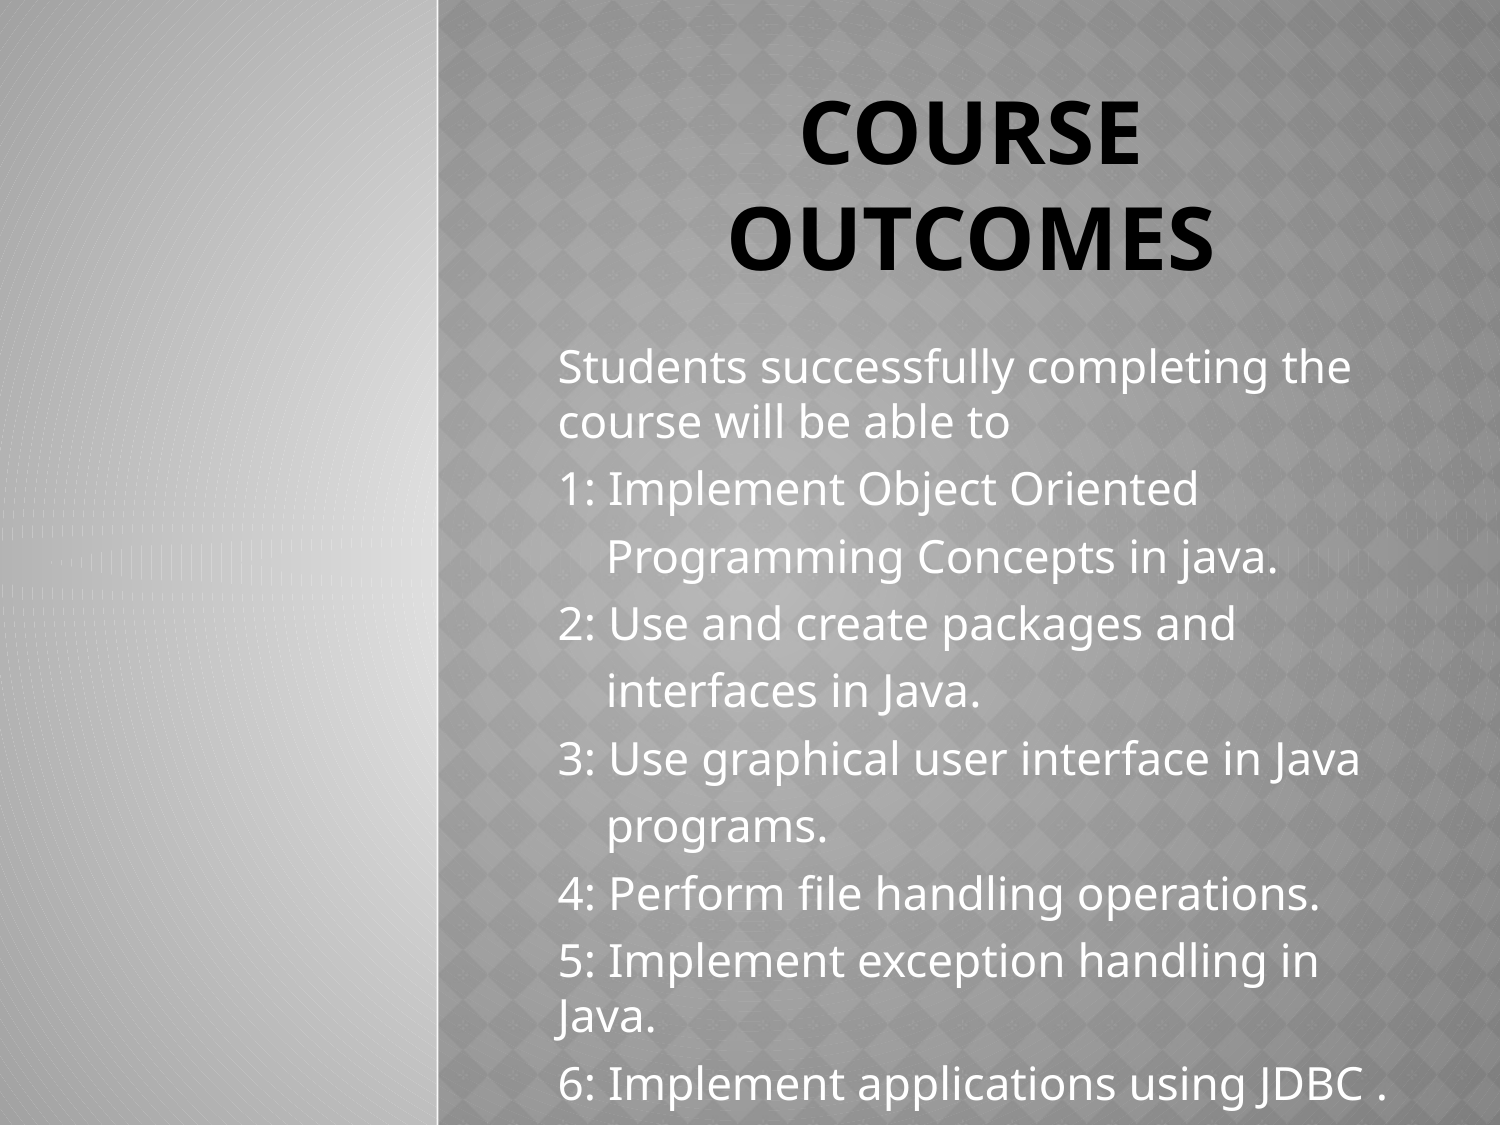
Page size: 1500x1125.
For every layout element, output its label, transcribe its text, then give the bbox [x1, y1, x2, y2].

subtitle Students successfully completing the course will be able to 1: Implement Object Oriented Programming Concepts in java. 2: Use and create packages and interfaces in Java. 3: Use graphical user interface in Java programs. 4: Perform file handling operations. 5: Implement exception handling in Java. 6: Implement applications using JDBC . [550, 337, 1425, 1125]
title COURSE OUTCOMES [552, 87, 1390, 288]
